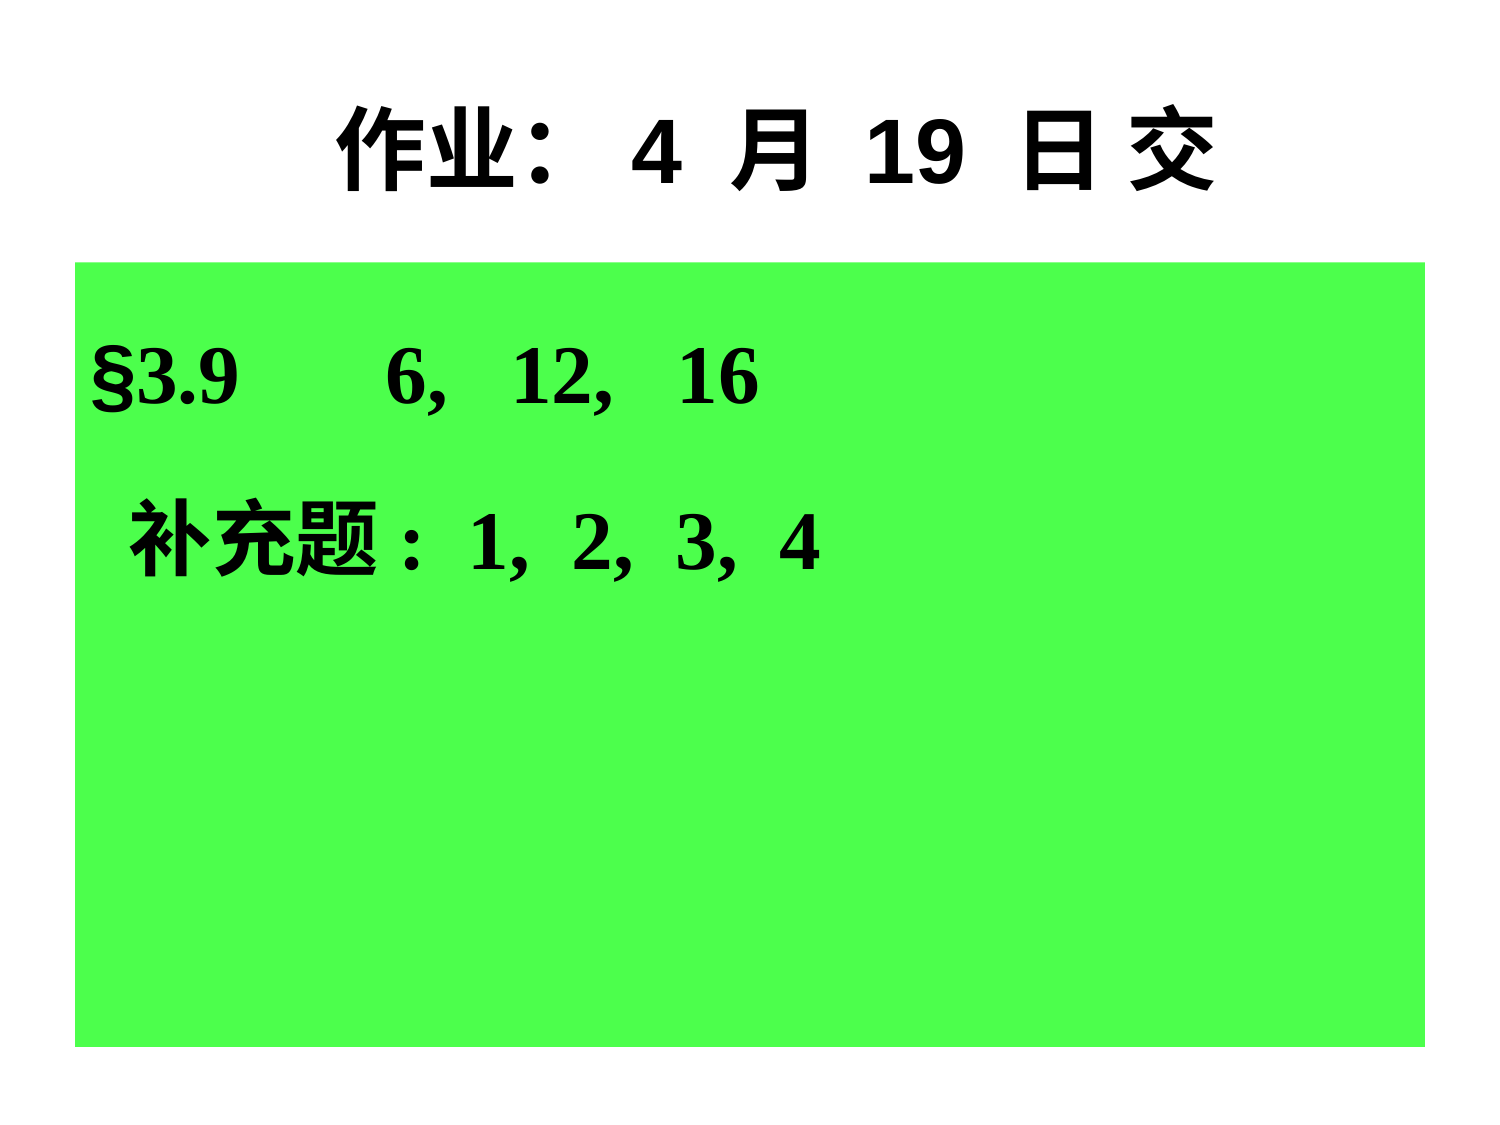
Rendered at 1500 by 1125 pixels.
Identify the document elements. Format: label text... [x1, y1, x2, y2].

title 作业：4 月 19 日 交 [75, 45, 1425, 233]
list §3.9 6, 12, 16 补充题: 1, 2, 3, 4 [75, 262, 1425, 1047]
